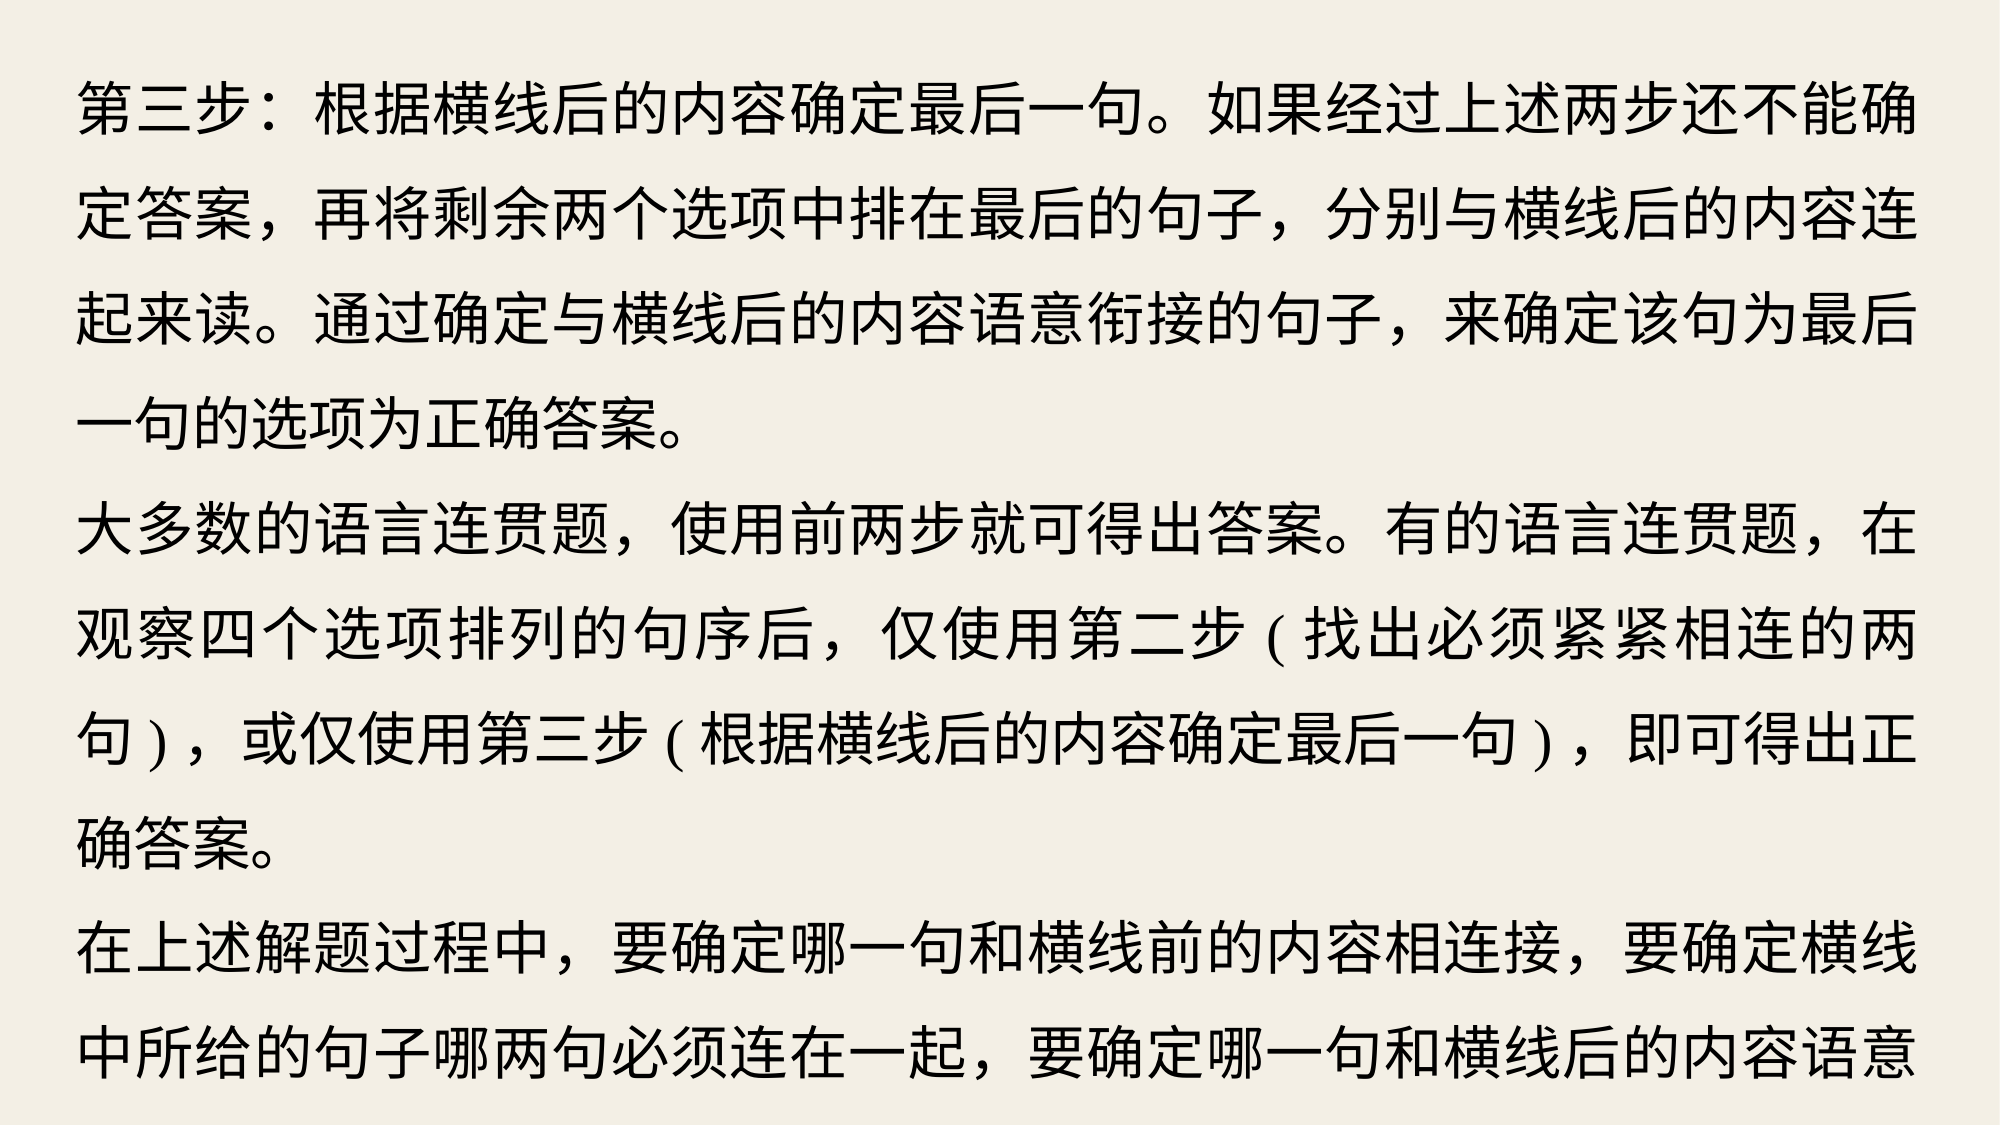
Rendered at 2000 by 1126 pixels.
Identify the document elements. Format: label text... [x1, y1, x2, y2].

text_box 第三步：根据横线后的内容确定最后一句。如果经过上述两步还不能确定答案，再将剩余两个选项中排在最后的句子，分别与横线后的内容连起来读。通过确定与横线后的内容语意衔接的句子，来确定该句为最后一句的选项为正确答案。 大多数的语言连贯题，使用前两步就可得出答案。有的语言连贯题，在观察四个选项排列的句序后，仅使用第二步(找出必须紧紧相连的两句)，或仅使用第三步(根据横线后的内容确定最后一句)，即可得出正确答案。 在上述解题过程中，要确定哪一句和横线前的内容相连接，要确定横线中所给的句子哪两句必须连在一起，要确定哪一句和横线后的内容语意衔接，也就是说，都需要找出连在一起的两句话。 [55, 27, 1939, 1126]
